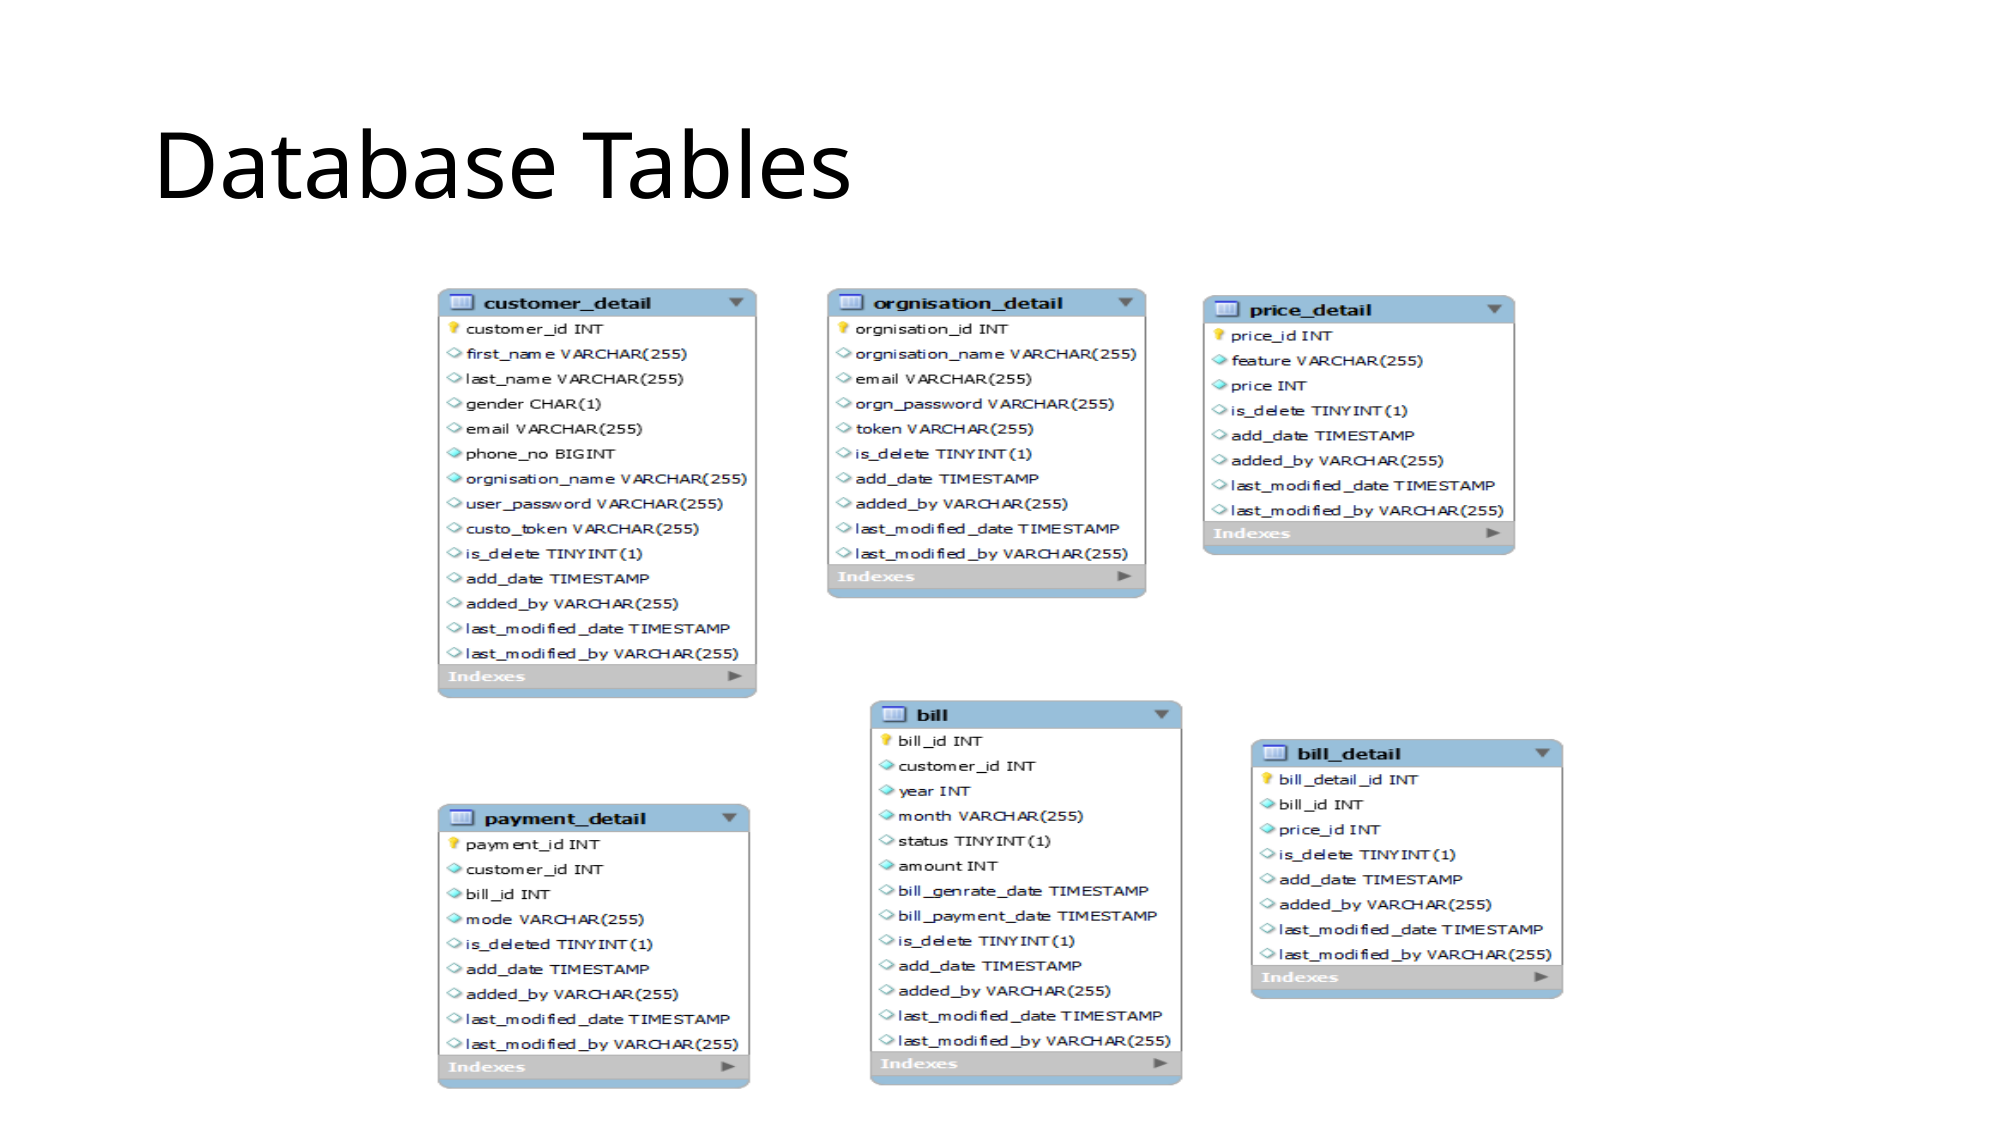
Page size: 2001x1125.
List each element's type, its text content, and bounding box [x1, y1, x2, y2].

title Database Tables [137, 59, 1863, 278]
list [421, 277, 1579, 1099]
